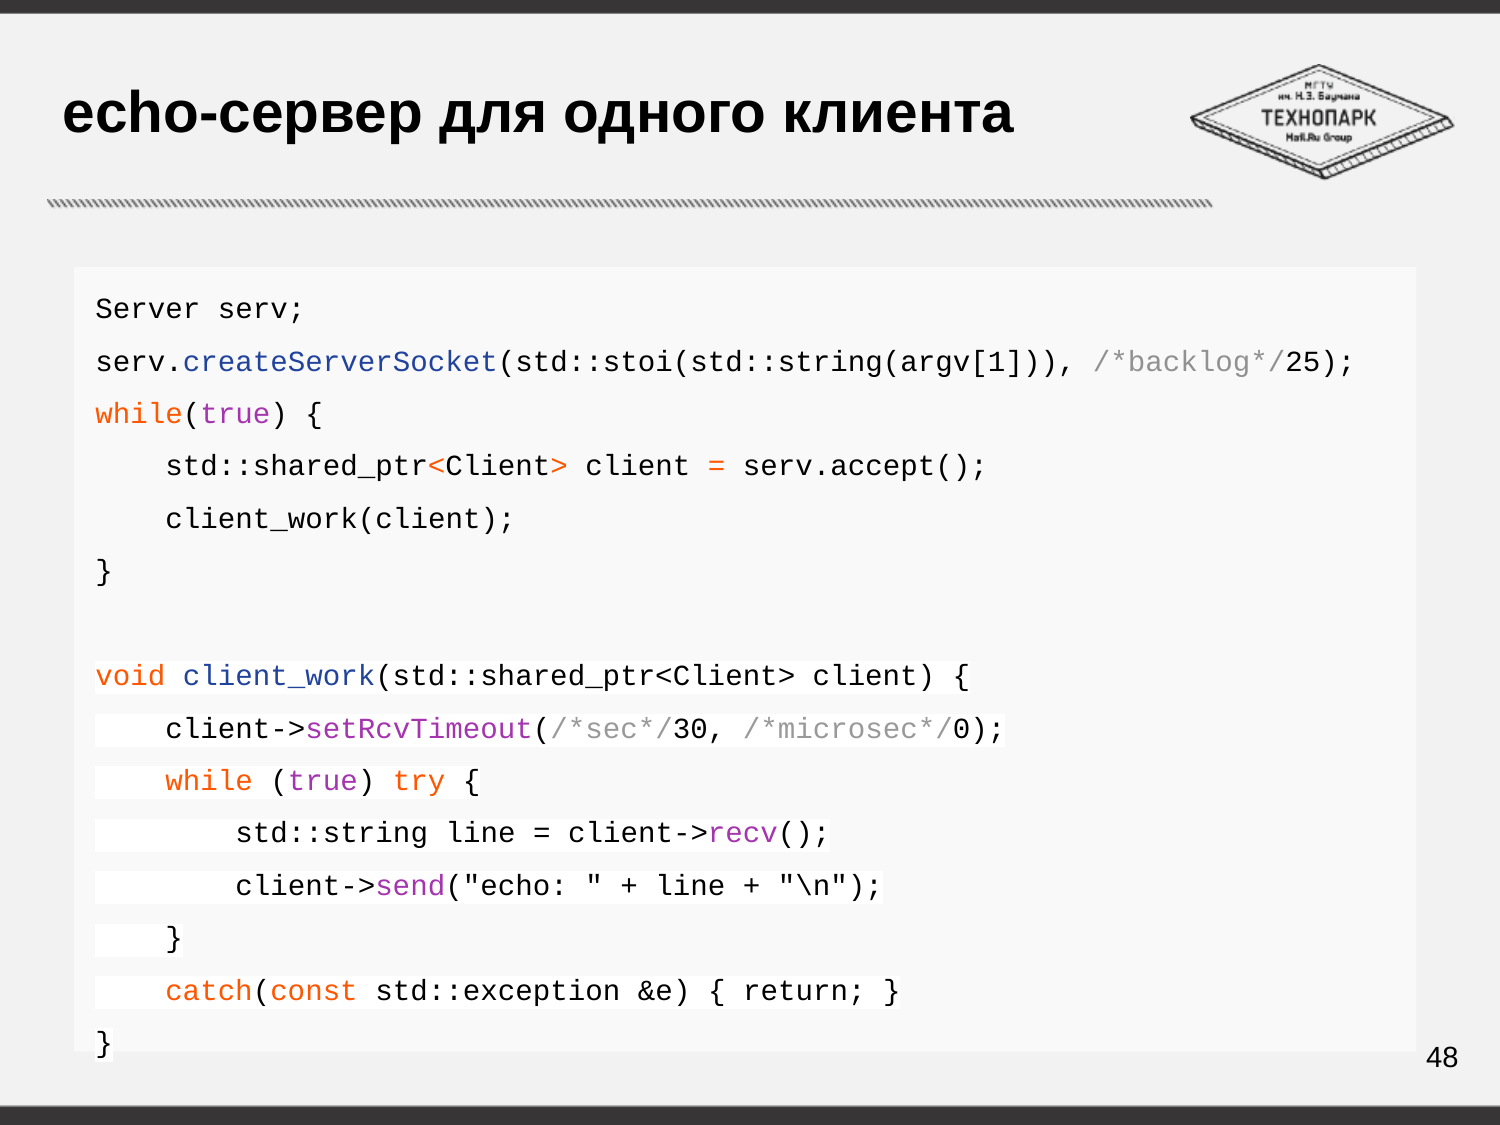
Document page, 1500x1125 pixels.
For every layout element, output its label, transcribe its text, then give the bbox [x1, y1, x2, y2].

title echo-сервер для одного клиента [47, 42, 1191, 185]
picture [0, 0, 1500, 1125]
slide_number 48 [1136, 1025, 1474, 1086]
list Server serv; serv.createServerSocket(std::stoi(std::string(argv[1])), /*backlog*/25); while(true) { std::shared_ptr<Client> client = serv.accept(); client_work(client); } void client_work(std::shared_ptr<Client> client) { client->setRcvTimeout(/*sec*/30, /*microsec*/0); while (true) try { std::string line = client->recv(); client->send("echo: " + line + "\n"); } catch(const std::exception &e) { return; } } [80, 264, 1415, 1053]
